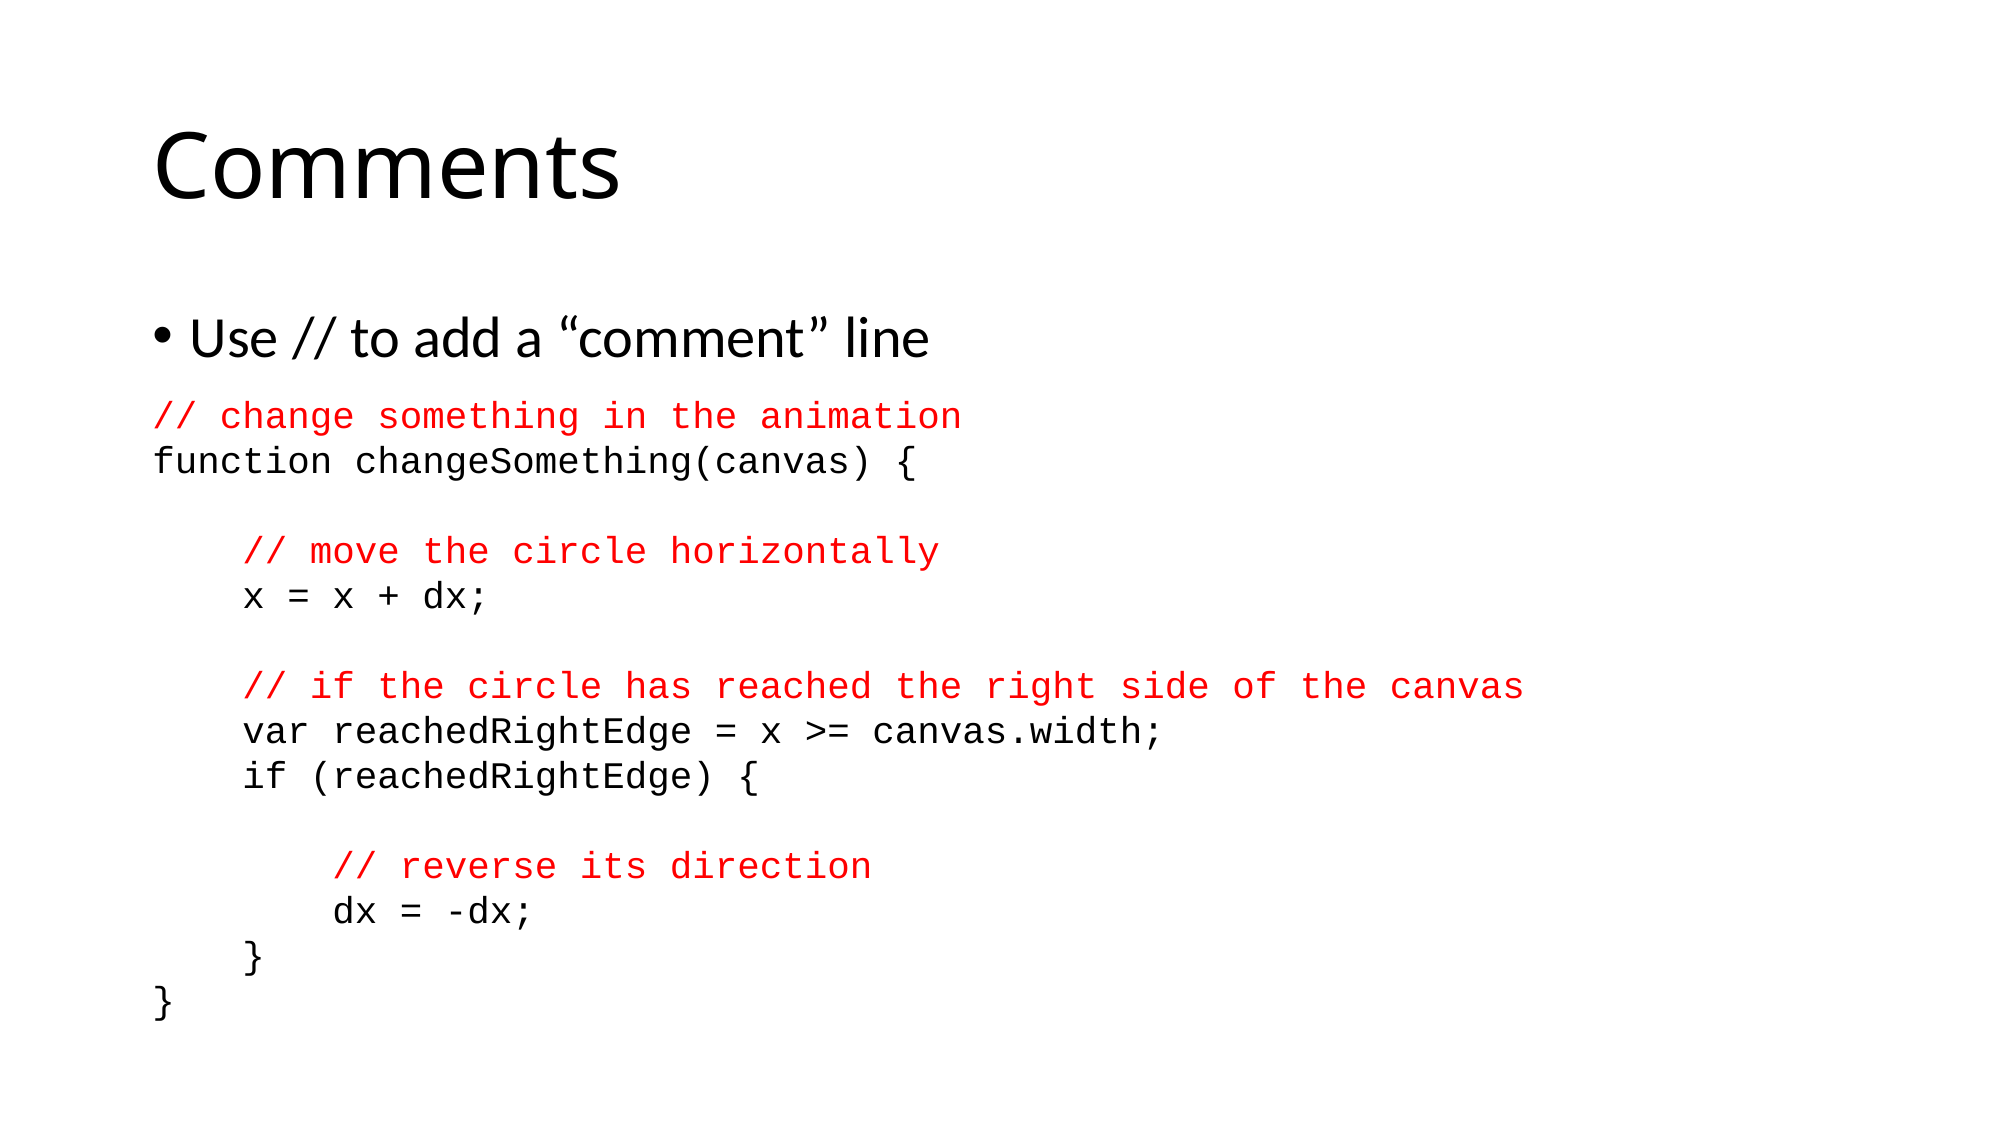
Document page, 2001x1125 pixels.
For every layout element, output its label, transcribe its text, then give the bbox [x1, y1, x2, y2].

text_box // change something in the animation function changeSomething(canvas) { // move the circle horizontally x = x + dx; // if the circle has reached the right side of the canvas var reachedRightEdge = x >= canvas.width; if (reachedRightEdge) { // reverse its direction dx = -dx; } } [137, 384, 1710, 1029]
title Comments [137, 59, 1863, 278]
list Use // to add a “comment” line [137, 299, 1863, 1014]
